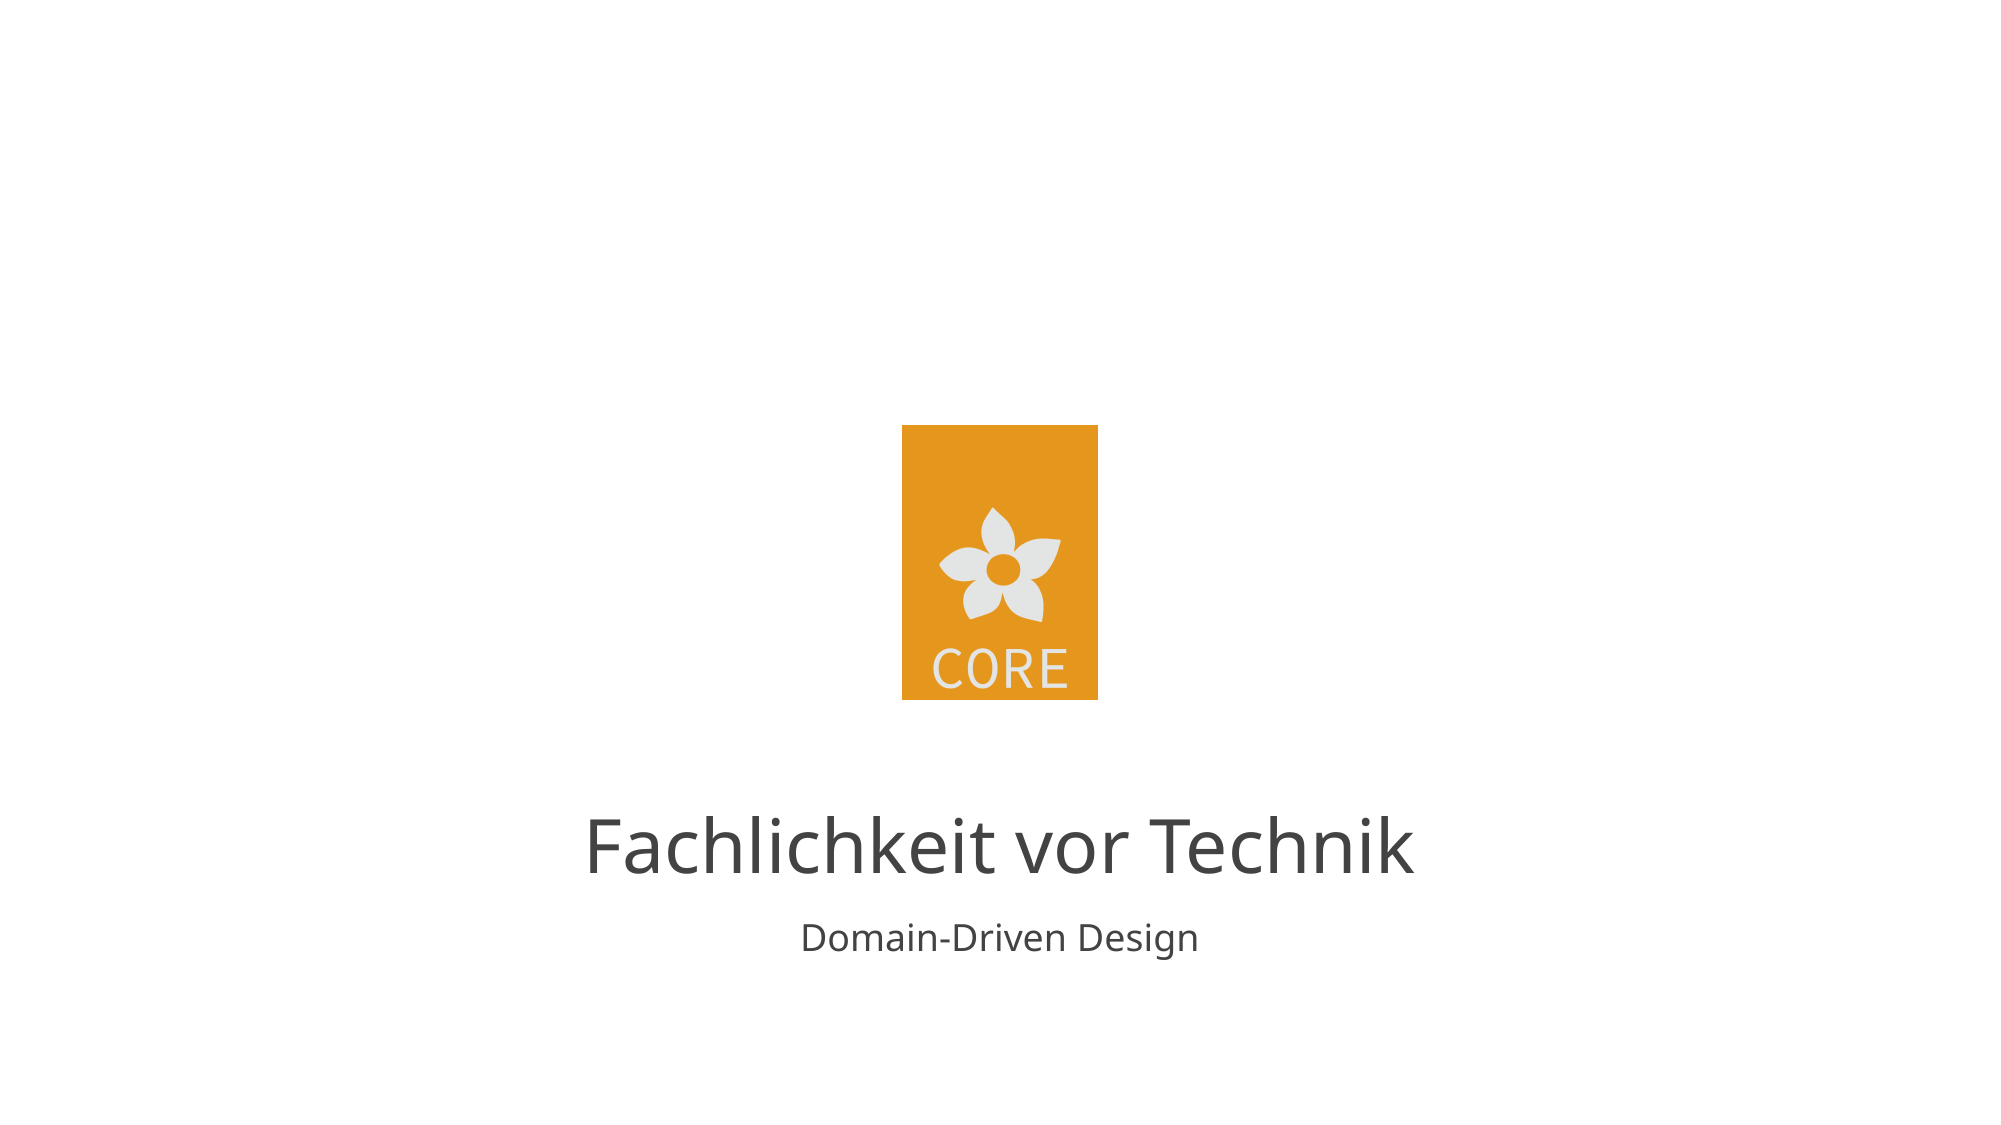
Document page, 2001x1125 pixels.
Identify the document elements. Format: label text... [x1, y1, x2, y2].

title Fachlichkeit vor Technik [249, 784, 1750, 897]
picture [902, 425, 1098, 700]
subtitle Domain-Driven Design [249, 912, 1750, 984]
